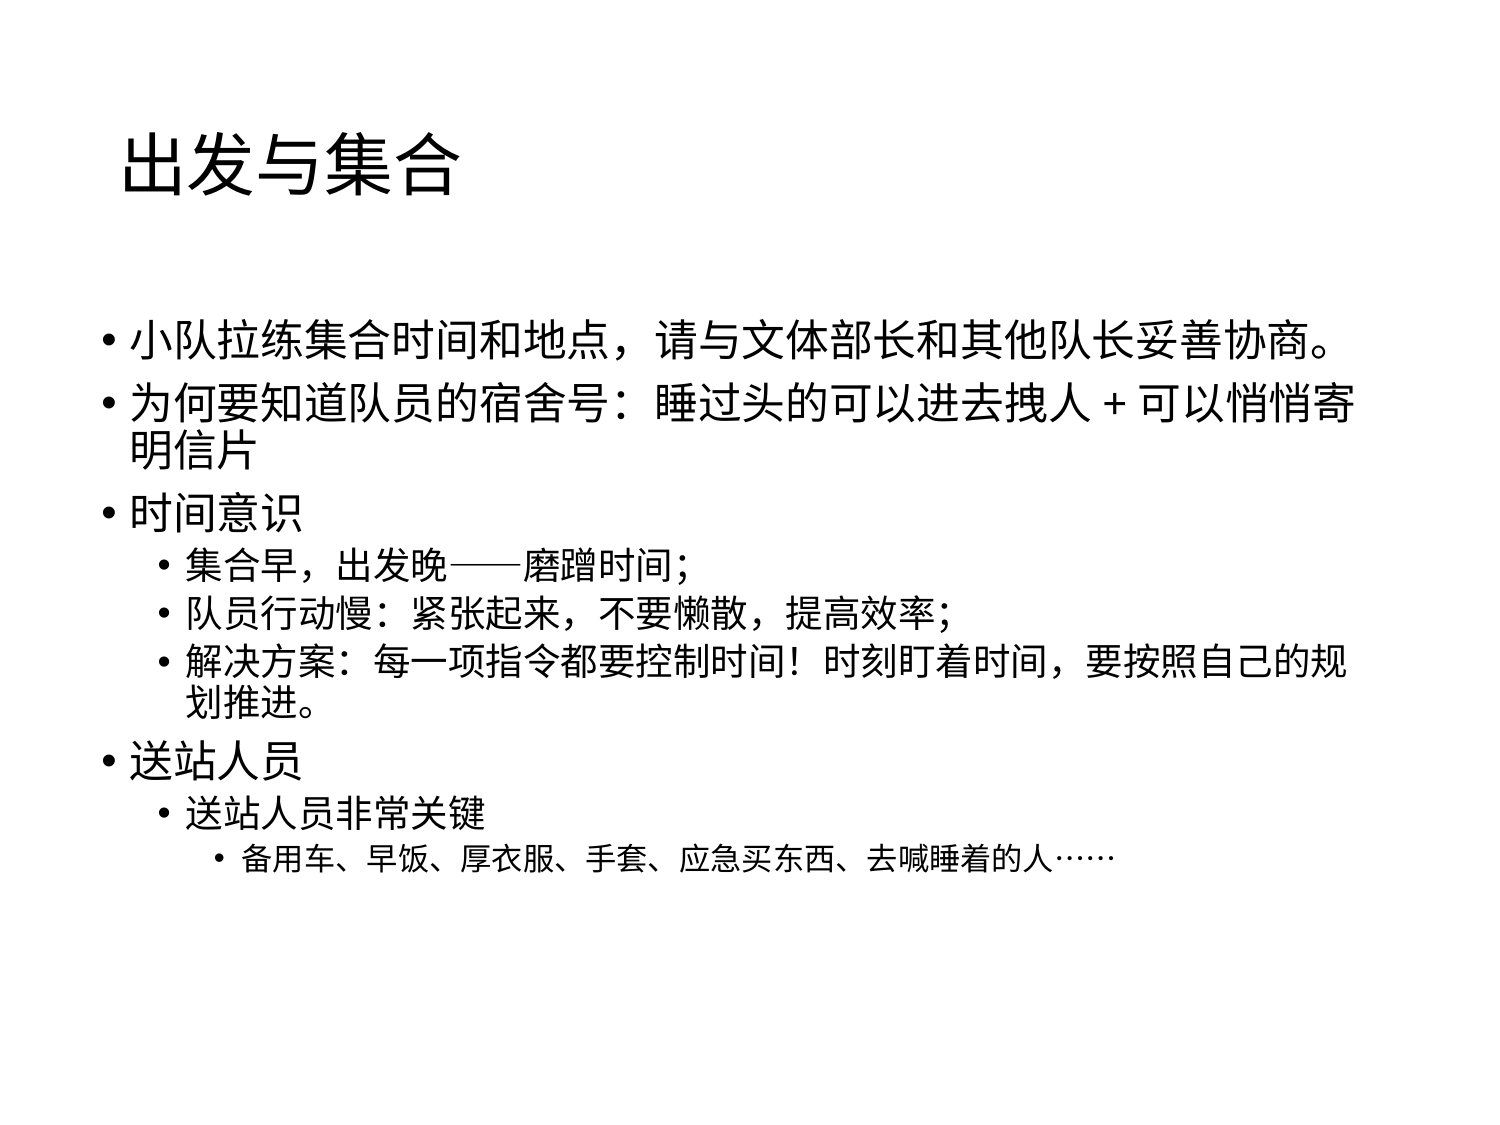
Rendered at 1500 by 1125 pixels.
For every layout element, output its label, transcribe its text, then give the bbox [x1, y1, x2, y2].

title 出发与集合 [103, 59, 1397, 278]
list 小队拉练集合时间和地点，请与文体部长和其他队长妥善协商。 为何要知道队员的宿舍号：睡过头的可以进去拽人+可以悄悄寄明信片 时间意识 集合早，出发晚——磨蹭时间； 队员行动慢：紧张起来，不要懒散，提高效率； 解决方案：每一项指令都要控制时间！时刻盯着时间，要按照自己的规划推进。 送站人员 送站人员非常关键 备用车、早饭、厚衣服、手套、应急买东西、去喊睡着的人…… [86, 311, 1397, 1019]
